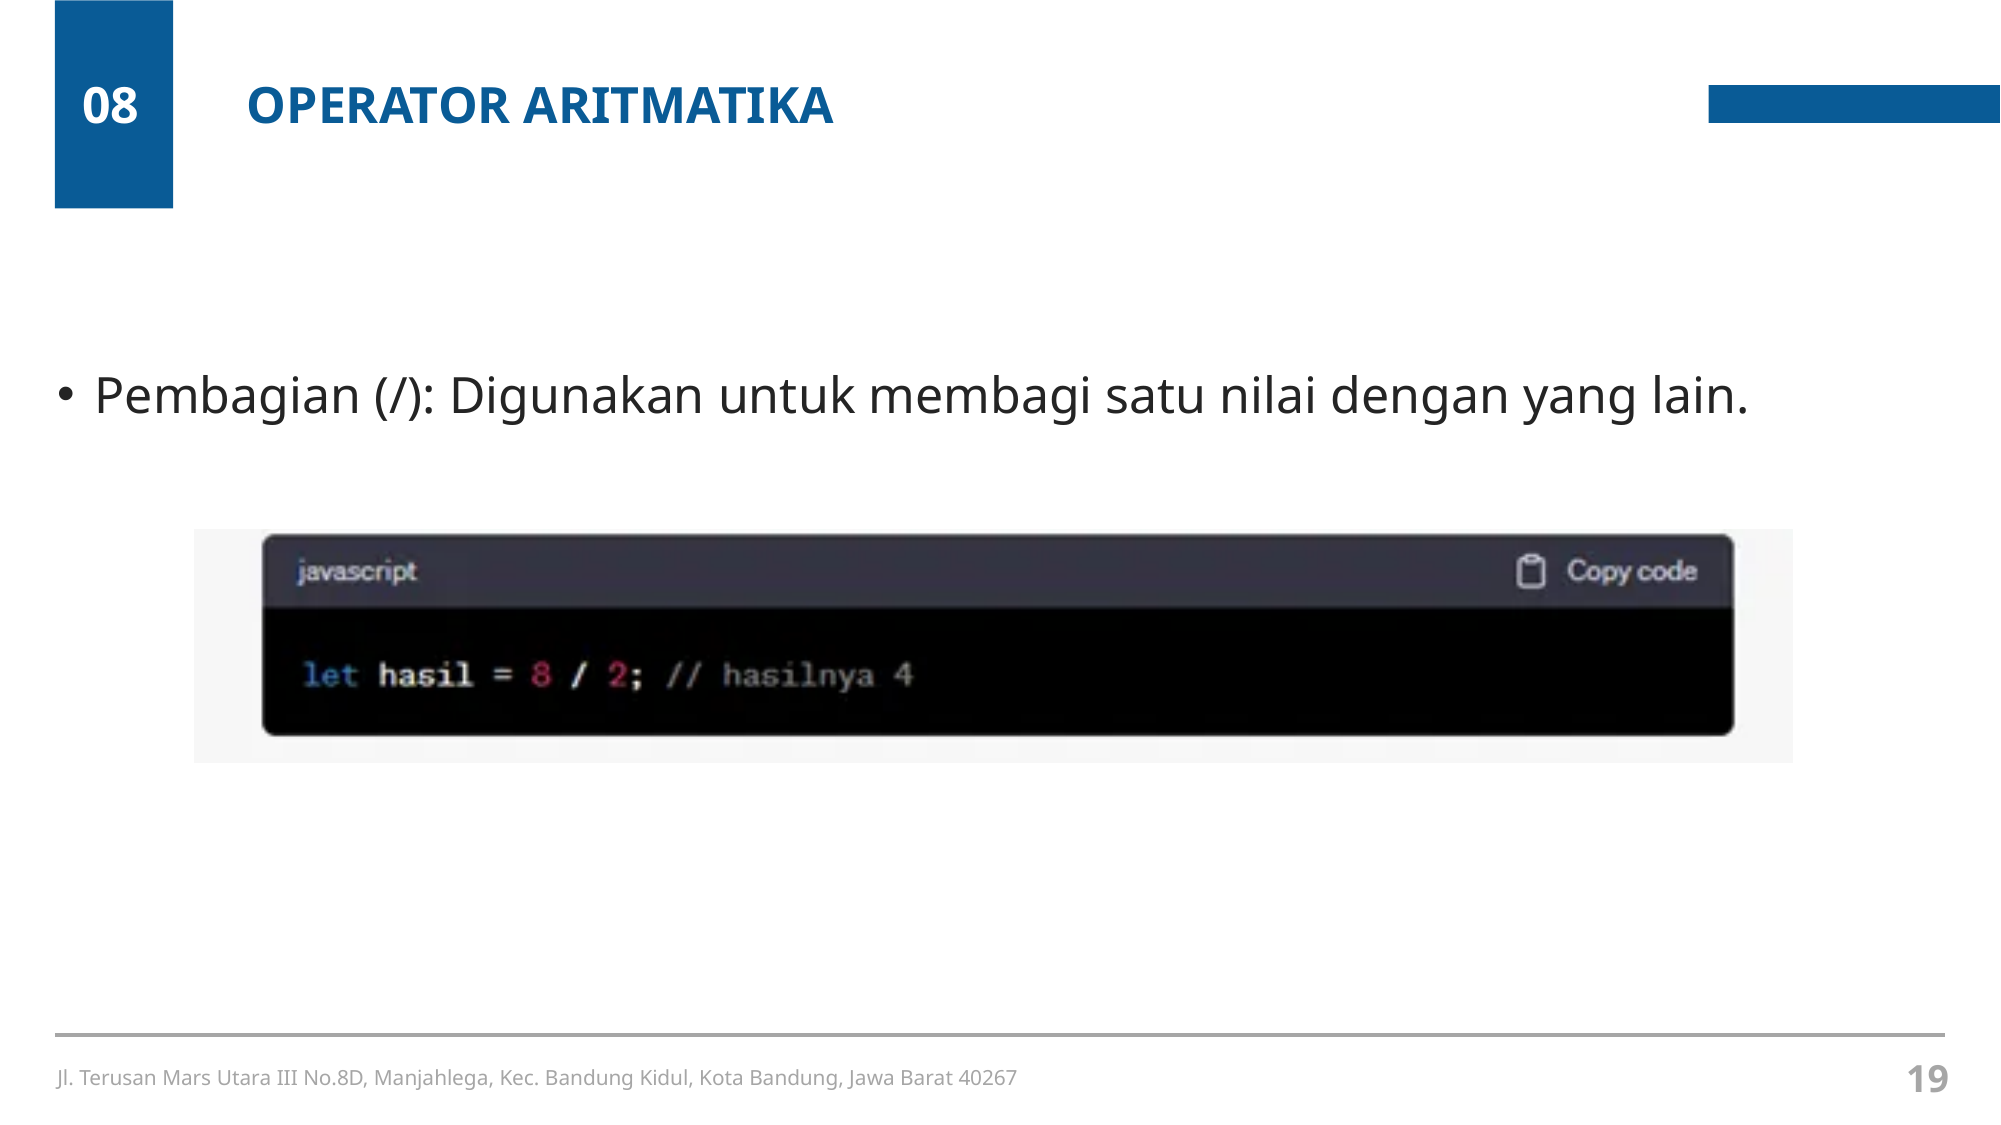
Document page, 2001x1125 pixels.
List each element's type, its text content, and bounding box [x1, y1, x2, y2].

text_box Pembagian (/): Digunakan untuk membagi satu nilai dengan yang lain. [42, 325, 1945, 839]
text_box 19 [1891, 1047, 1977, 1107]
picture [194, 529, 1793, 763]
text_box [1708, 84, 2000, 124]
text_box Jl. Terusan Mars Utara III No.8D, Manjahlega, Kec. Bandung Kidul, Kota Bandung, Jawa Barat 40267 [42, 1056, 1590, 1097]
text_box [54, 0, 174, 209]
text_box OPERATOR ARITMATIKA [232, 66, 1189, 141]
text_box 08 [67, 66, 174, 141]
